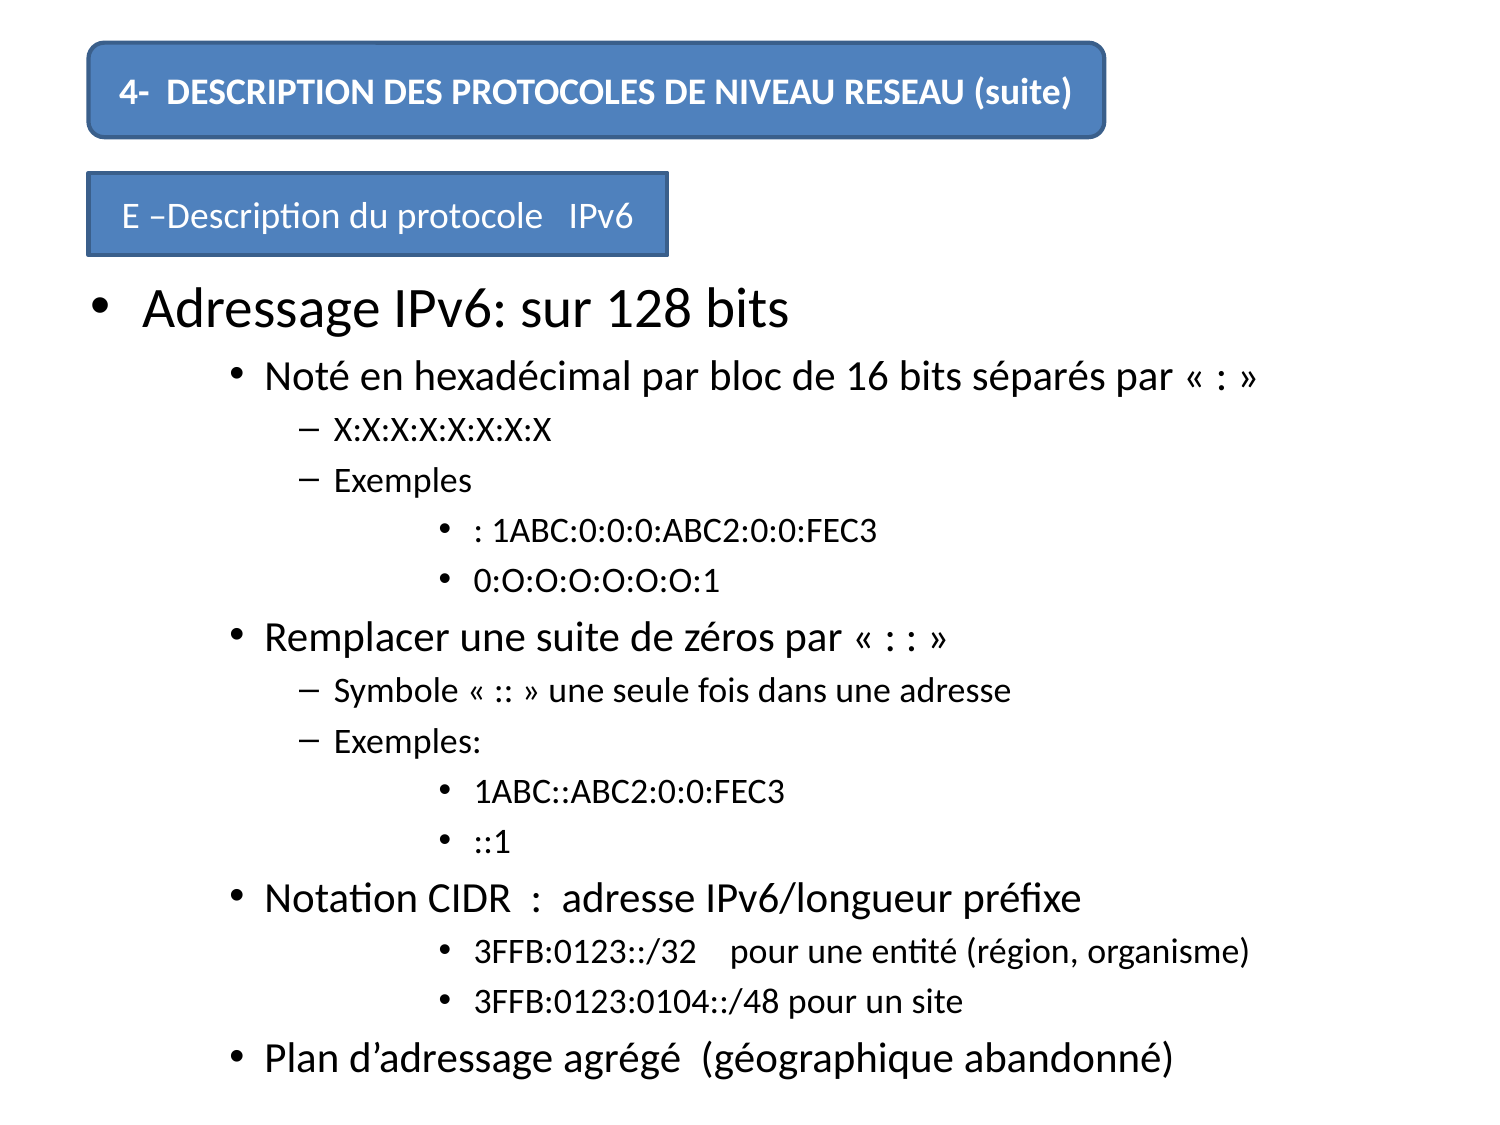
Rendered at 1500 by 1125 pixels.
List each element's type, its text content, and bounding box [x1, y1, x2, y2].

text_box E –Description du protocole IPv6 [86, 171, 669, 257]
text_box 4- DESCRIPTION DES PROTOCOLES DE NIVEAU RESEAU (suite) [86, 40, 1107, 140]
list Adressage IPv6: sur 128 bits Noté en hexadécimal par bloc de 16 bits séparés par « : » X:X:X:X:X:X:X:X Exemples : 1ABC:0:0:0:ABC2:0:0:FEC3 0:O:O:O:O:O:O:1 Remplacer une suite de zéros par « : : » Symbole « :: » une seule fois dans une adresse Exemples: 1ABC::ABC2:0:0:FEC3 ::1 Notation CIDR : adresse IPv6/longueur préfixe 3FFB:0123::/32 pour une entité (région, organisme) 3FFB:0123:0104::/48 pour un site Plan d’adressage agrégé (géographique abandonné) [75, 262, 1500, 1094]
